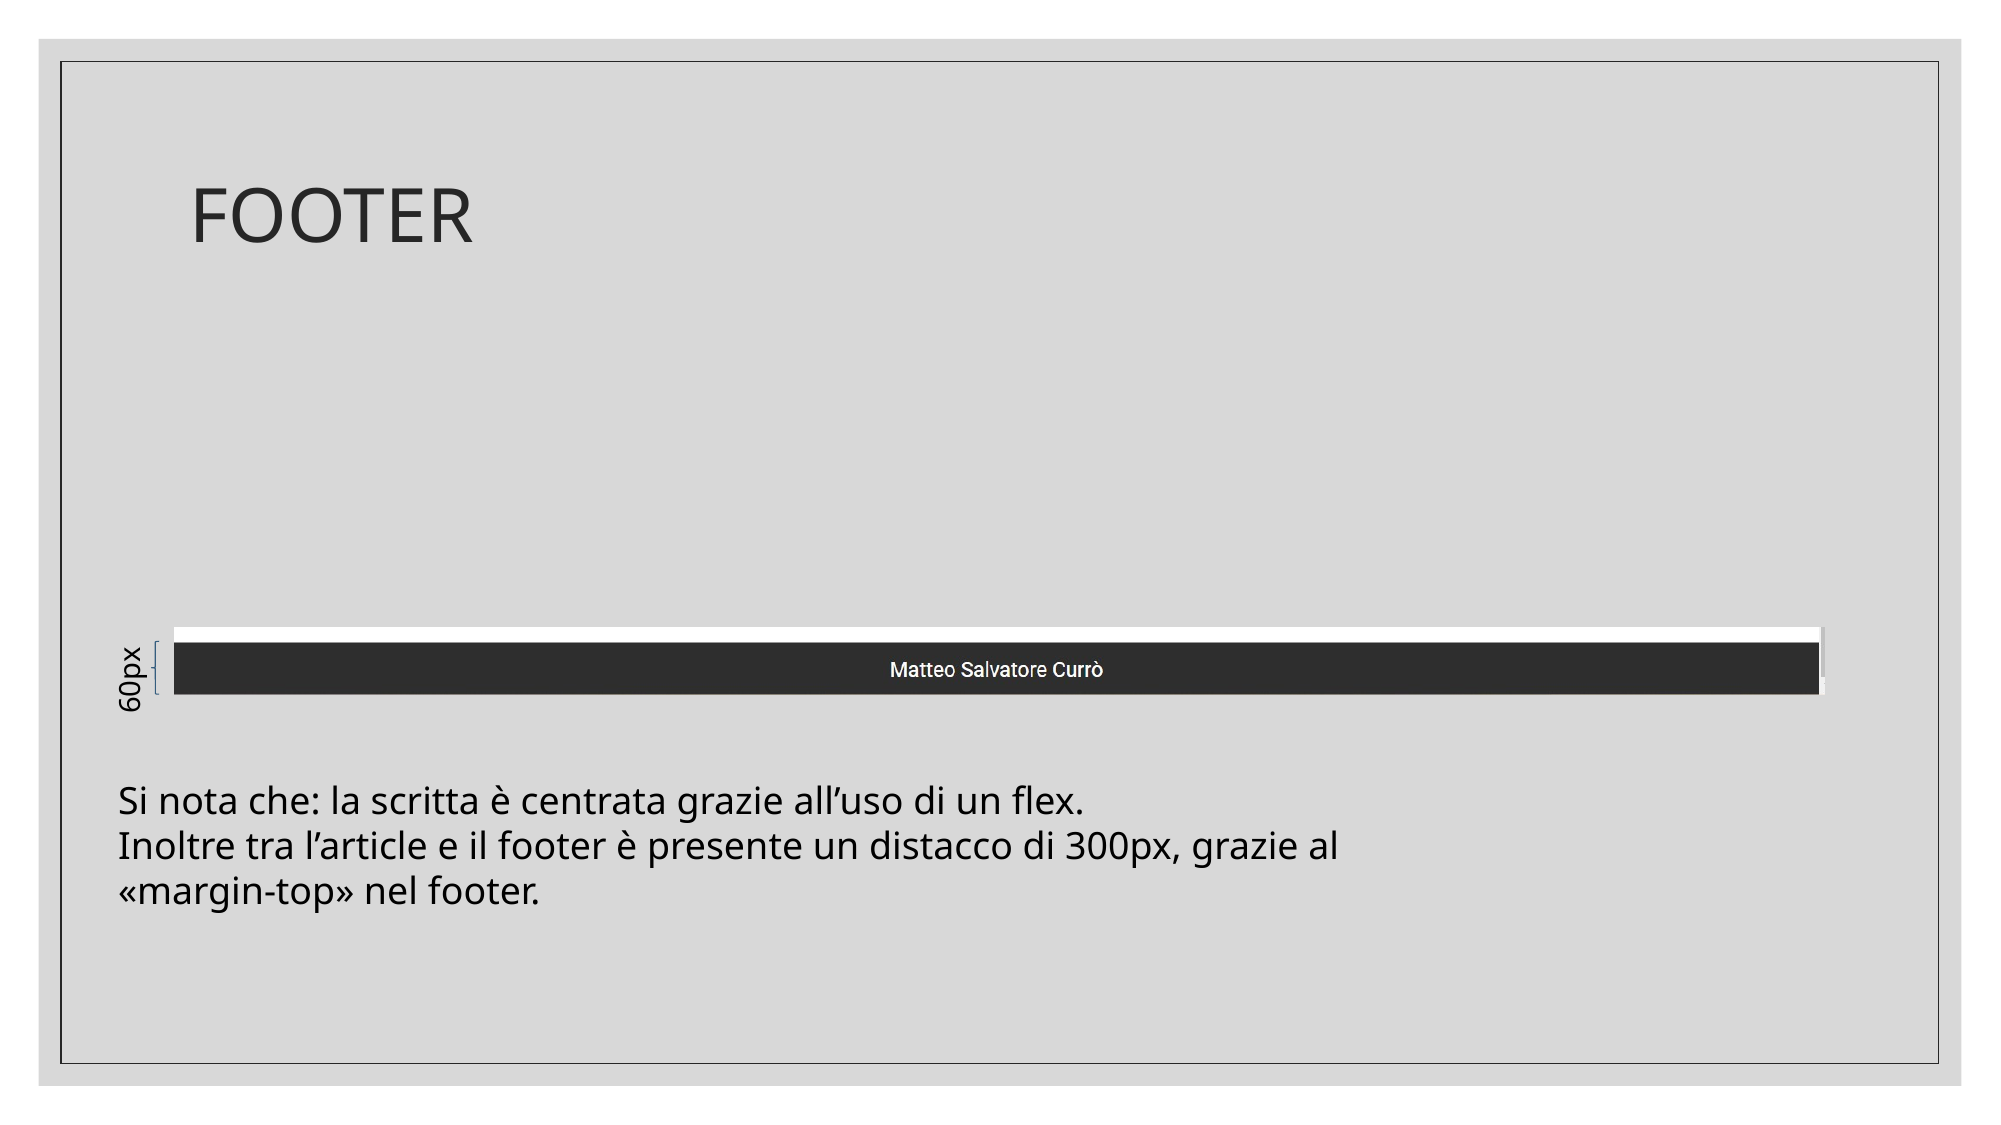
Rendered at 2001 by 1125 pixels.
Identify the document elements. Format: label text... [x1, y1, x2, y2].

text_box [154, 640, 160, 695]
text_box 60px [103, 598, 154, 729]
title FOOTER [174, 105, 1825, 331]
text_box Si nota che: la scritta è centrata grazie all’uso di un flex. Inoltre tra l’article e il footer è presente un distacco di 300px, grazie al «margin-top» nel footer. [103, 769, 1366, 919]
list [174, 627, 1825, 695]
